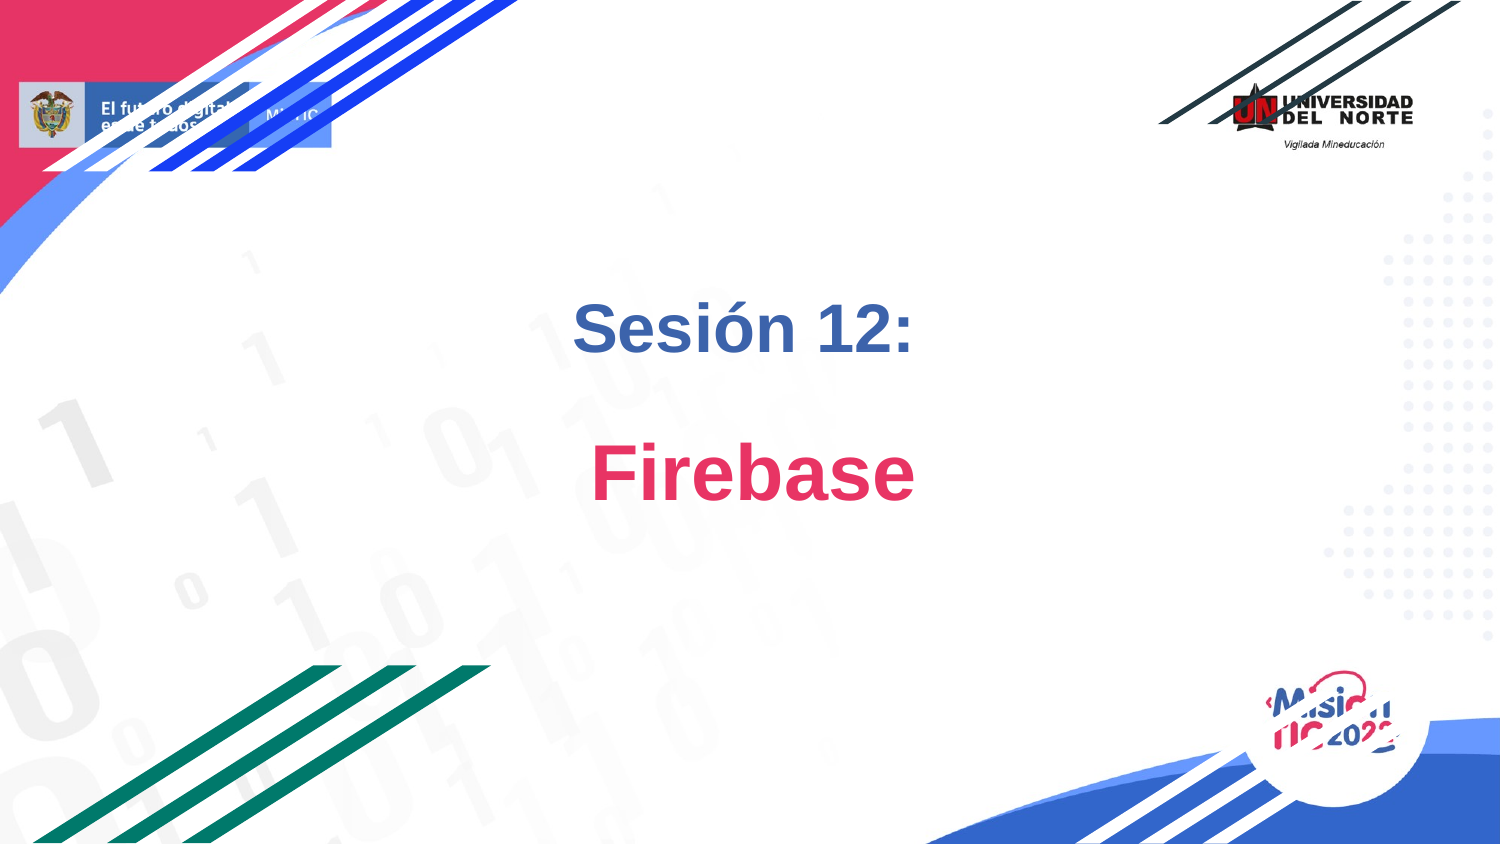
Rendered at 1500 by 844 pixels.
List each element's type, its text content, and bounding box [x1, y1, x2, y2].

picture [0, 0, 1500, 844]
title Sesión 12: Firebase [210, 178, 1297, 635]
picture [136, 698, 367, 844]
text_box [367, 653, 1133, 731]
